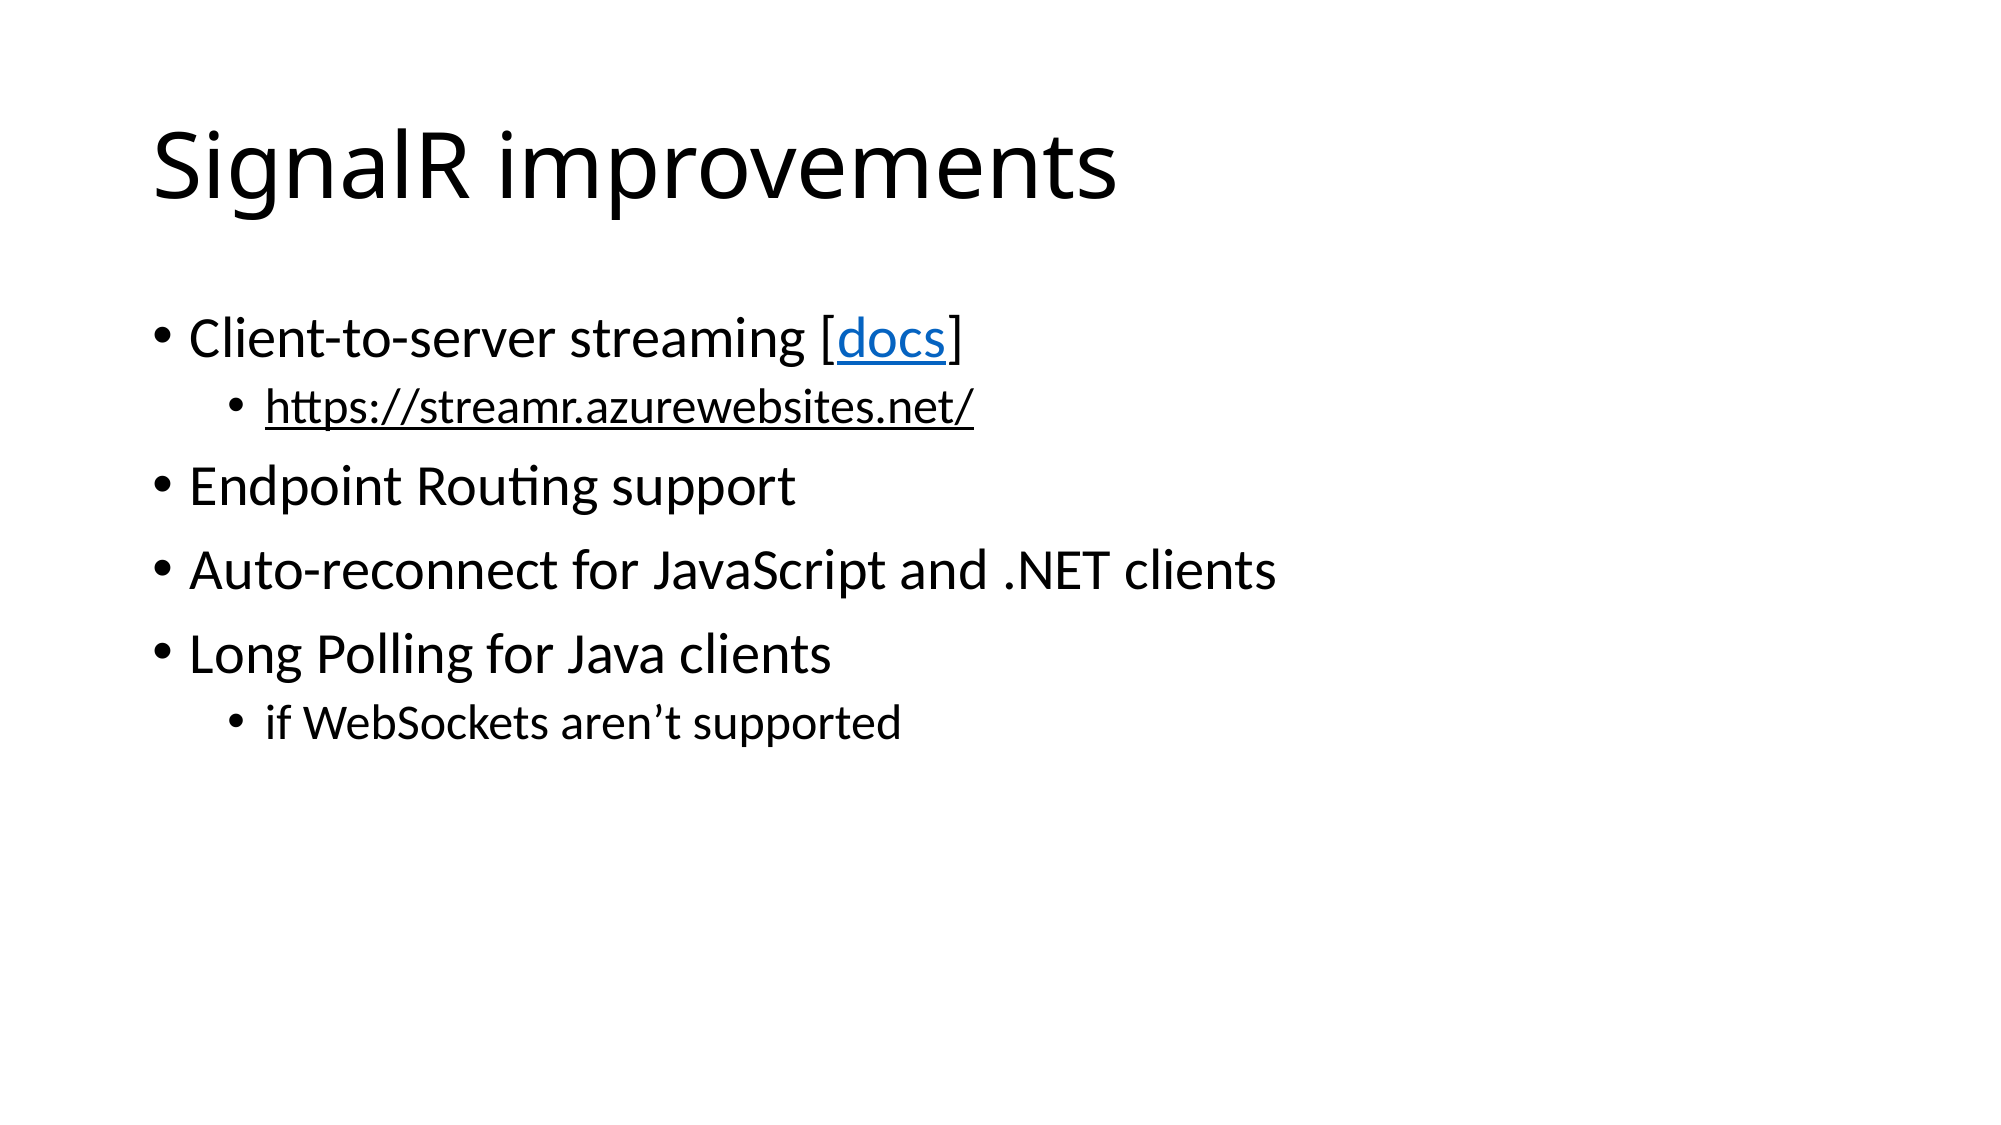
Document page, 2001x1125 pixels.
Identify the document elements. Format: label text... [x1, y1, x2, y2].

list Client-to-server streaming [docs] https://streamr.azurewebsites.net/ Endpoint Routing support Auto-reconnect for JavaScript and .NET clients Long Polling for Java clients if WebSockets aren’t supported [137, 299, 1863, 1014]
title SignalR improvements [137, 59, 1863, 278]
